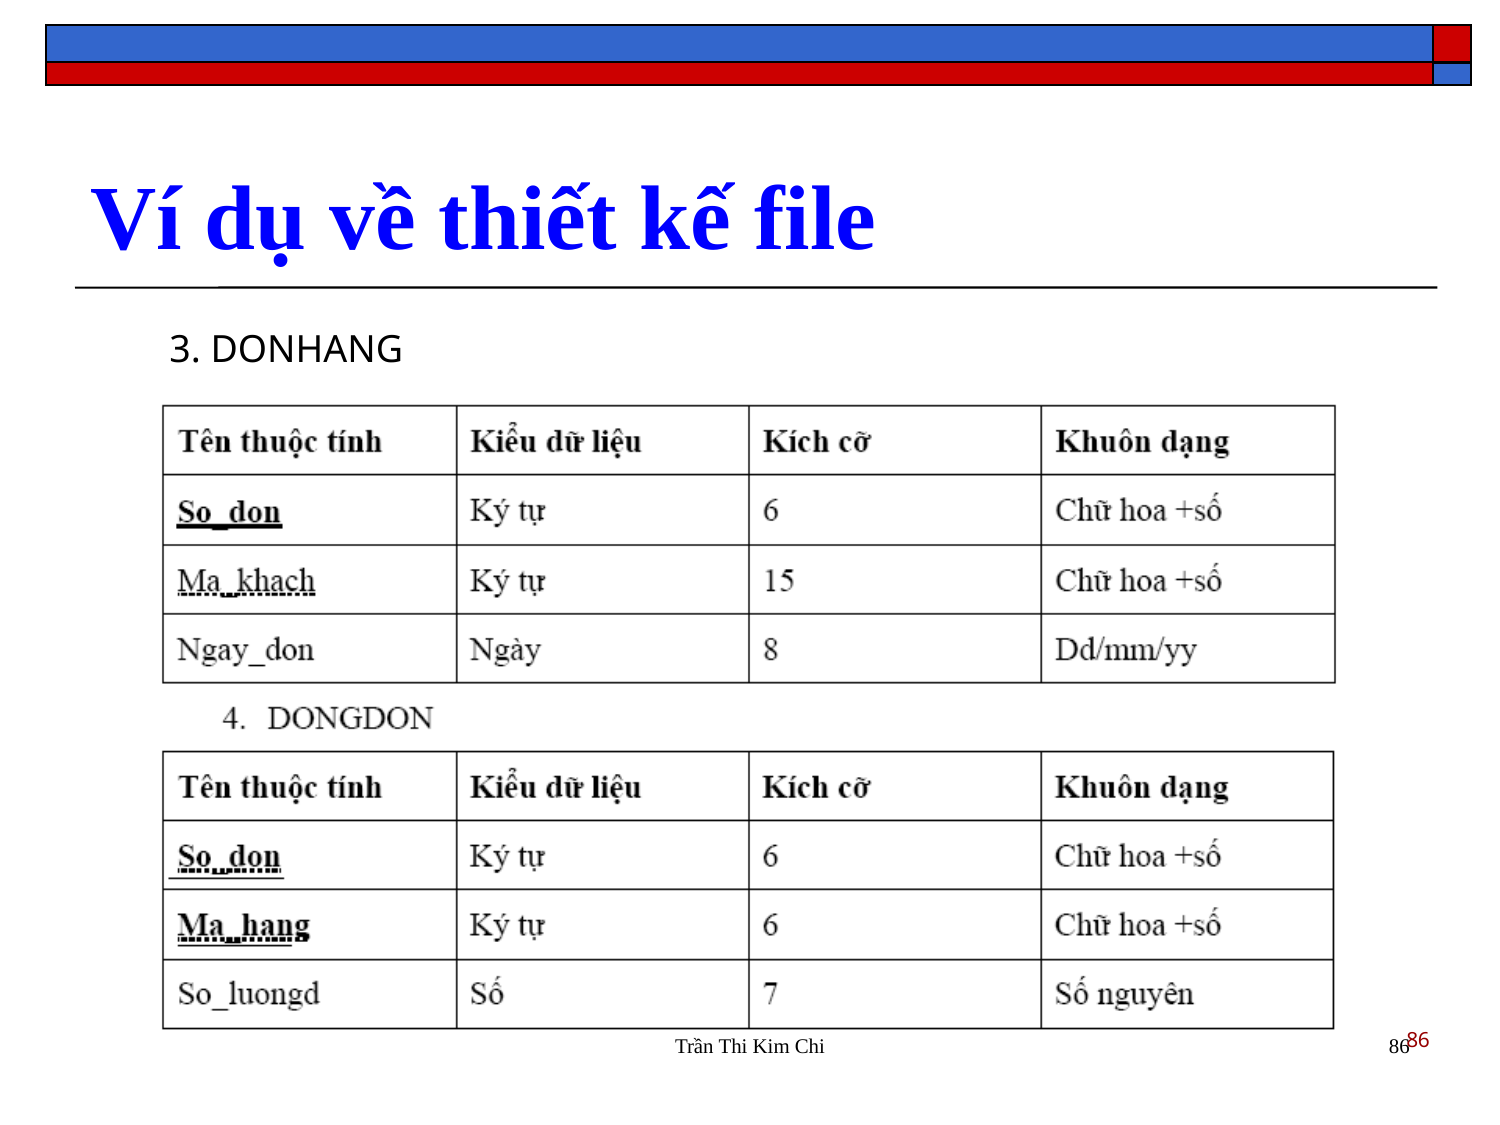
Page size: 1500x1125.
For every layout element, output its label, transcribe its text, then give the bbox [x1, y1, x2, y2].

picture [149, 399, 1347, 1040]
slide_number 86 [1112, 1025, 1425, 1100]
text_box 3. DONHANG [154, 317, 419, 378]
title Ví dụ về thiết kế file [75, 87, 1425, 275]
footer Trần Thi Kim Chi [512, 1048, 988, 1100]
text_box 86 [1369, 1002, 1445, 1063]
